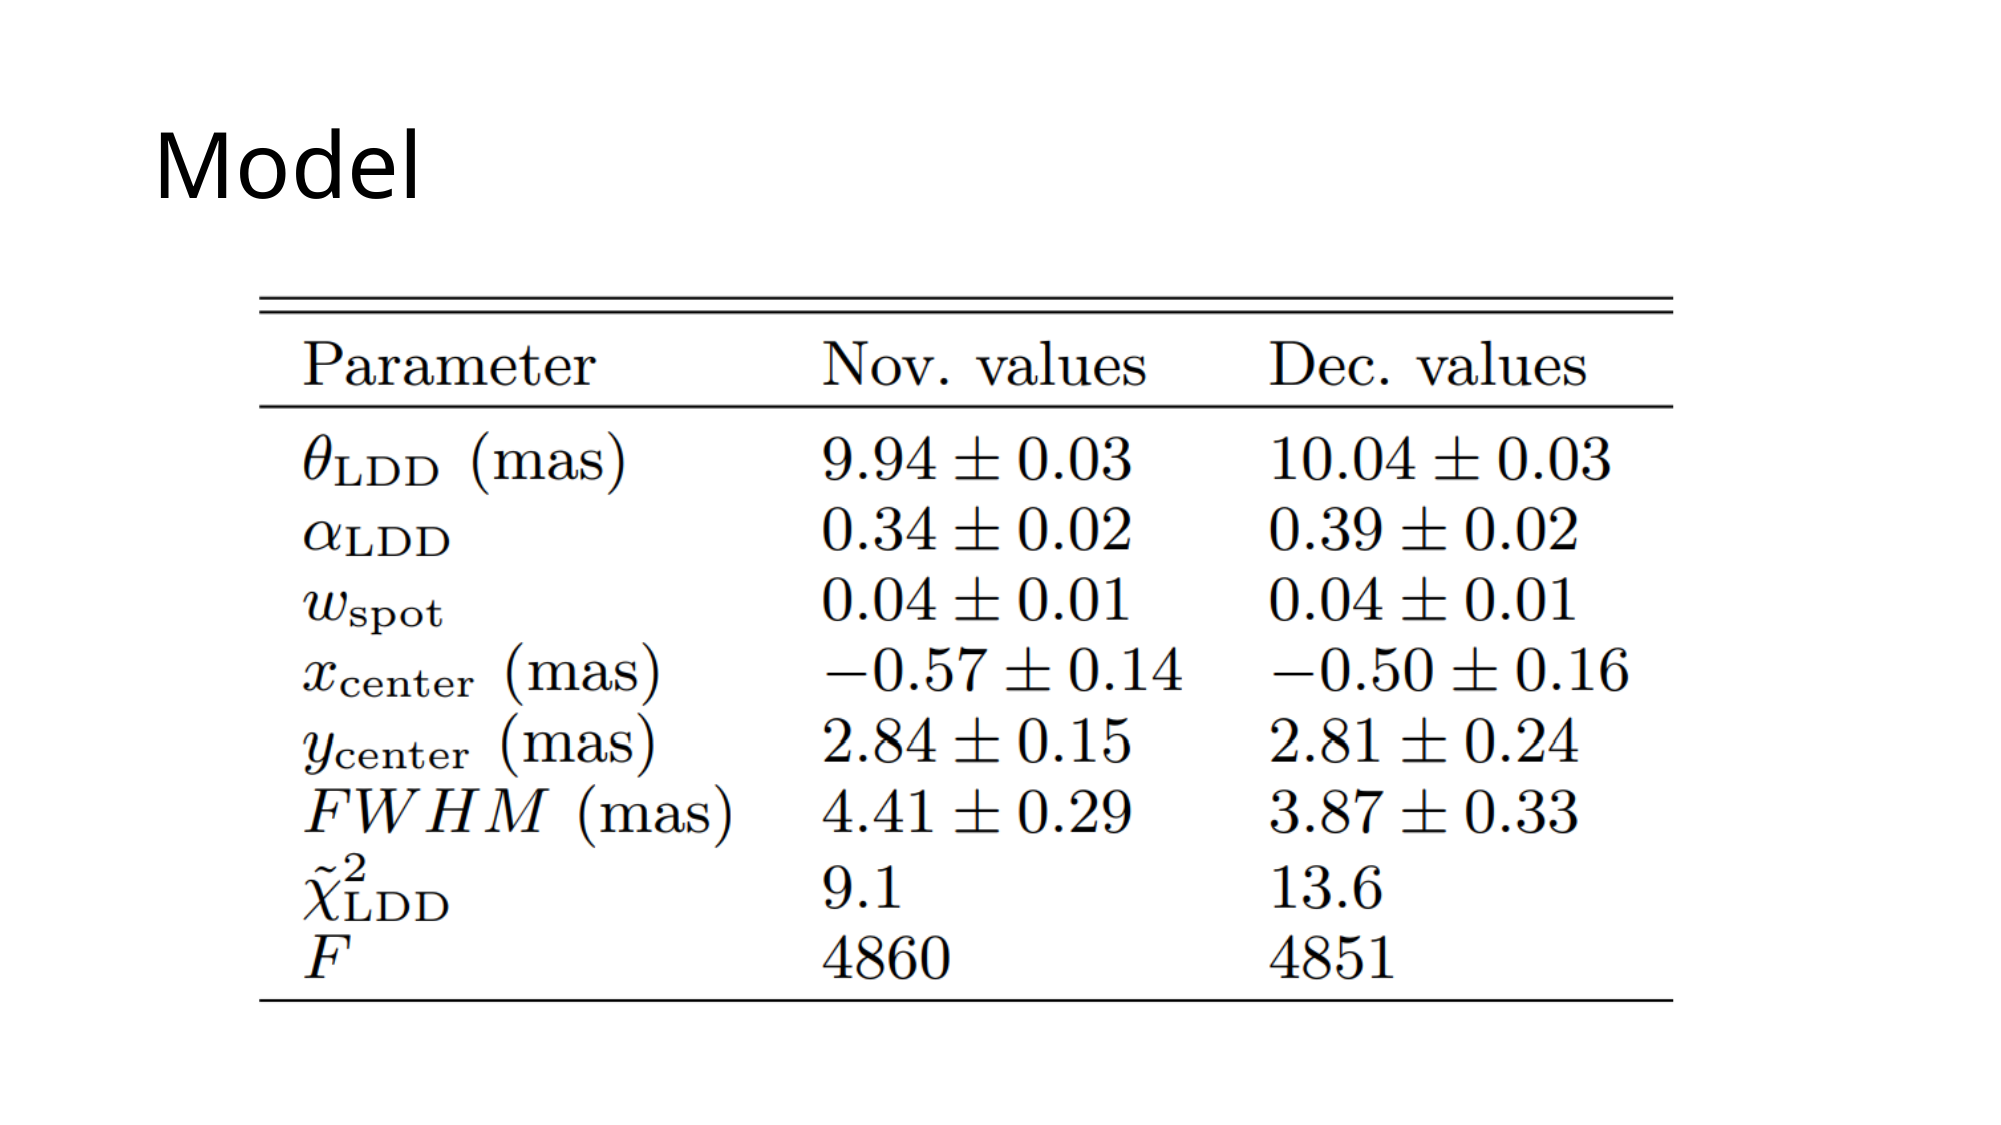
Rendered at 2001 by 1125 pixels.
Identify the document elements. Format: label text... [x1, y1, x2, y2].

title Model [137, 59, 1863, 278]
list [254, 292, 1676, 1006]
